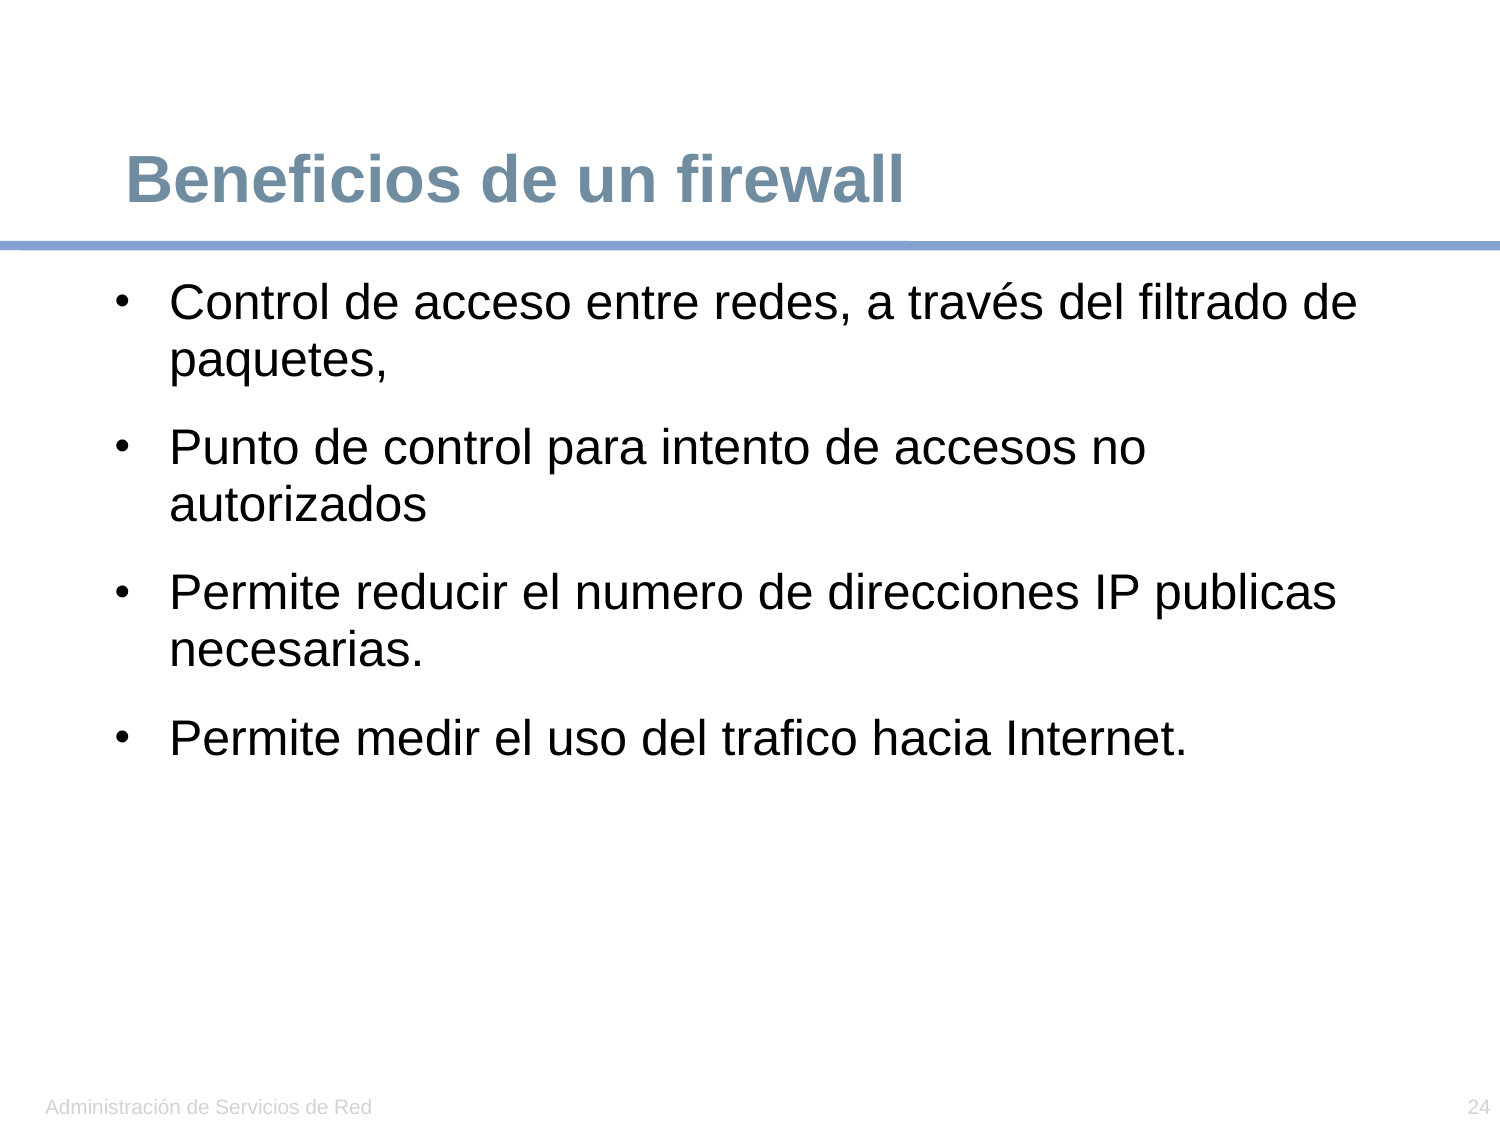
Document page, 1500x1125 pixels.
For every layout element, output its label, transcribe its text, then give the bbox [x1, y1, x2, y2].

list Control de acceso entre redes, a través del filtrado de paquetes, Punto de control para intento de accesos no autorizados Permite reducir el numero de direcciones IP publicas necesarias. Permite medir el uso del trafico hacia Internet. [100, 266, 1432, 863]
title Beneficios de un firewall [111, 66, 1446, 224]
